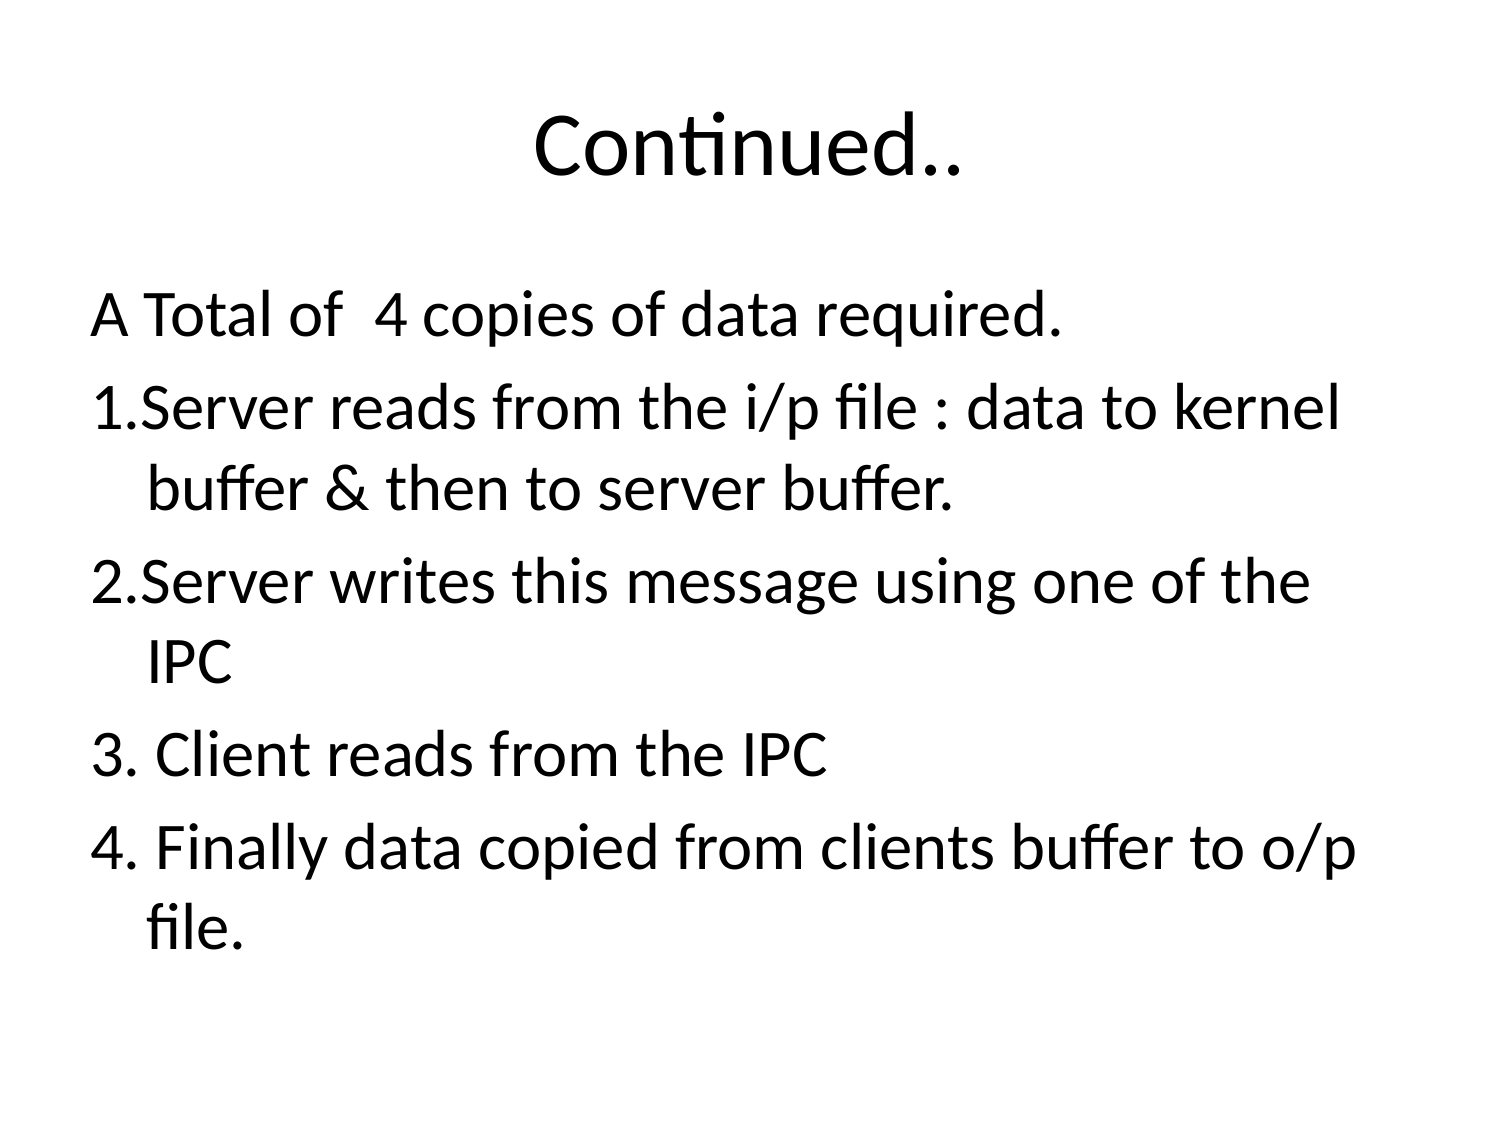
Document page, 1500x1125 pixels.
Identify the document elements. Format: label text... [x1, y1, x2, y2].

title Continued.. [75, 45, 1425, 233]
list A Total of 4 copies of data required. 1.Server reads from the i/p file : data to kernel buffer & then to server buffer. 2.Server writes this message using one of the IPC 3. Client reads from the IPC 4. Finally data copied from clients buffer to o/p file. [75, 262, 1425, 1005]
